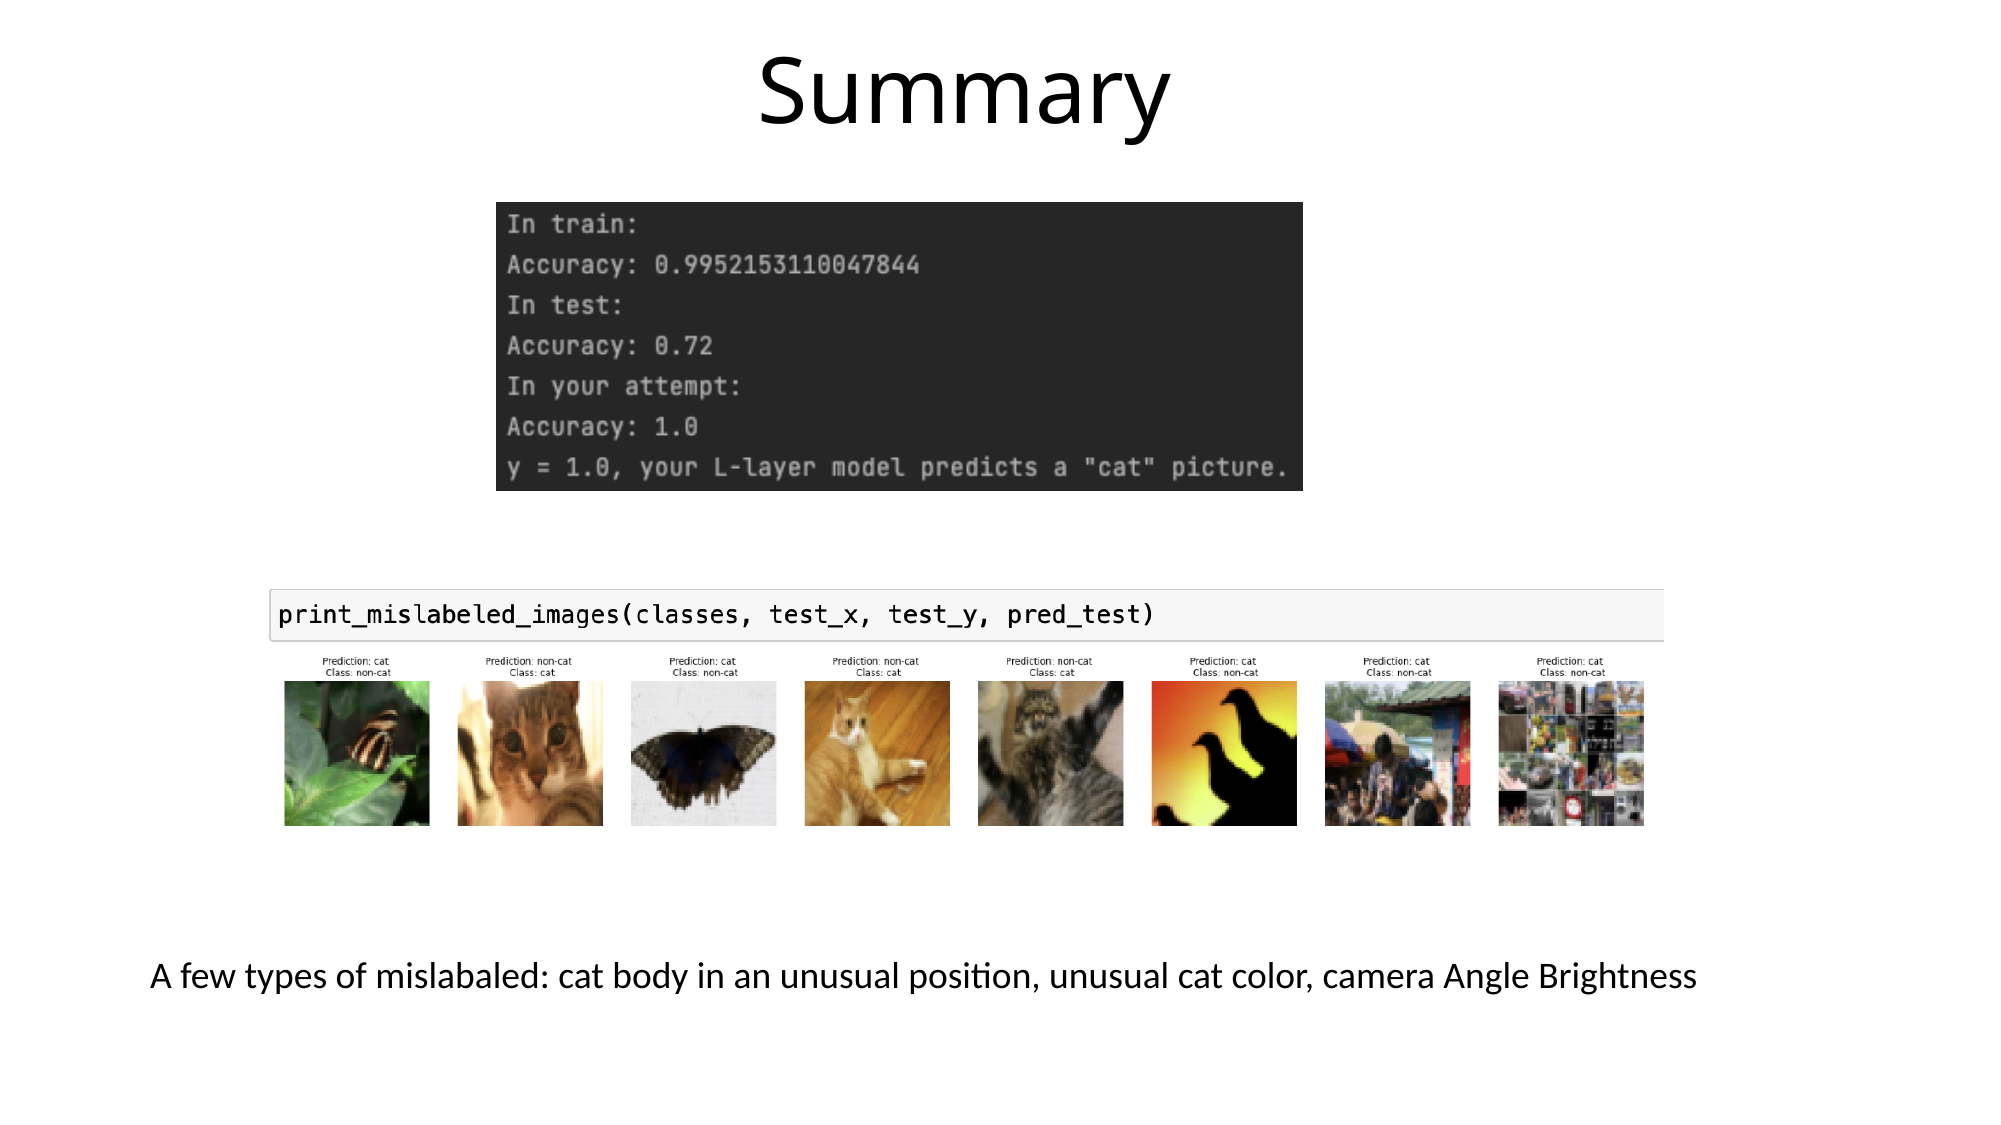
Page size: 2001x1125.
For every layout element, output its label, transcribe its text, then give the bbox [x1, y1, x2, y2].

text_box A few types of mislabaled: cat body in an unusual position, unusual cat color, camera Angle Brightness [135, 943, 1799, 1003]
picture [496, 202, 1303, 491]
picture [269, 589, 1664, 853]
title Summary [742, 0, 1258, 202]
